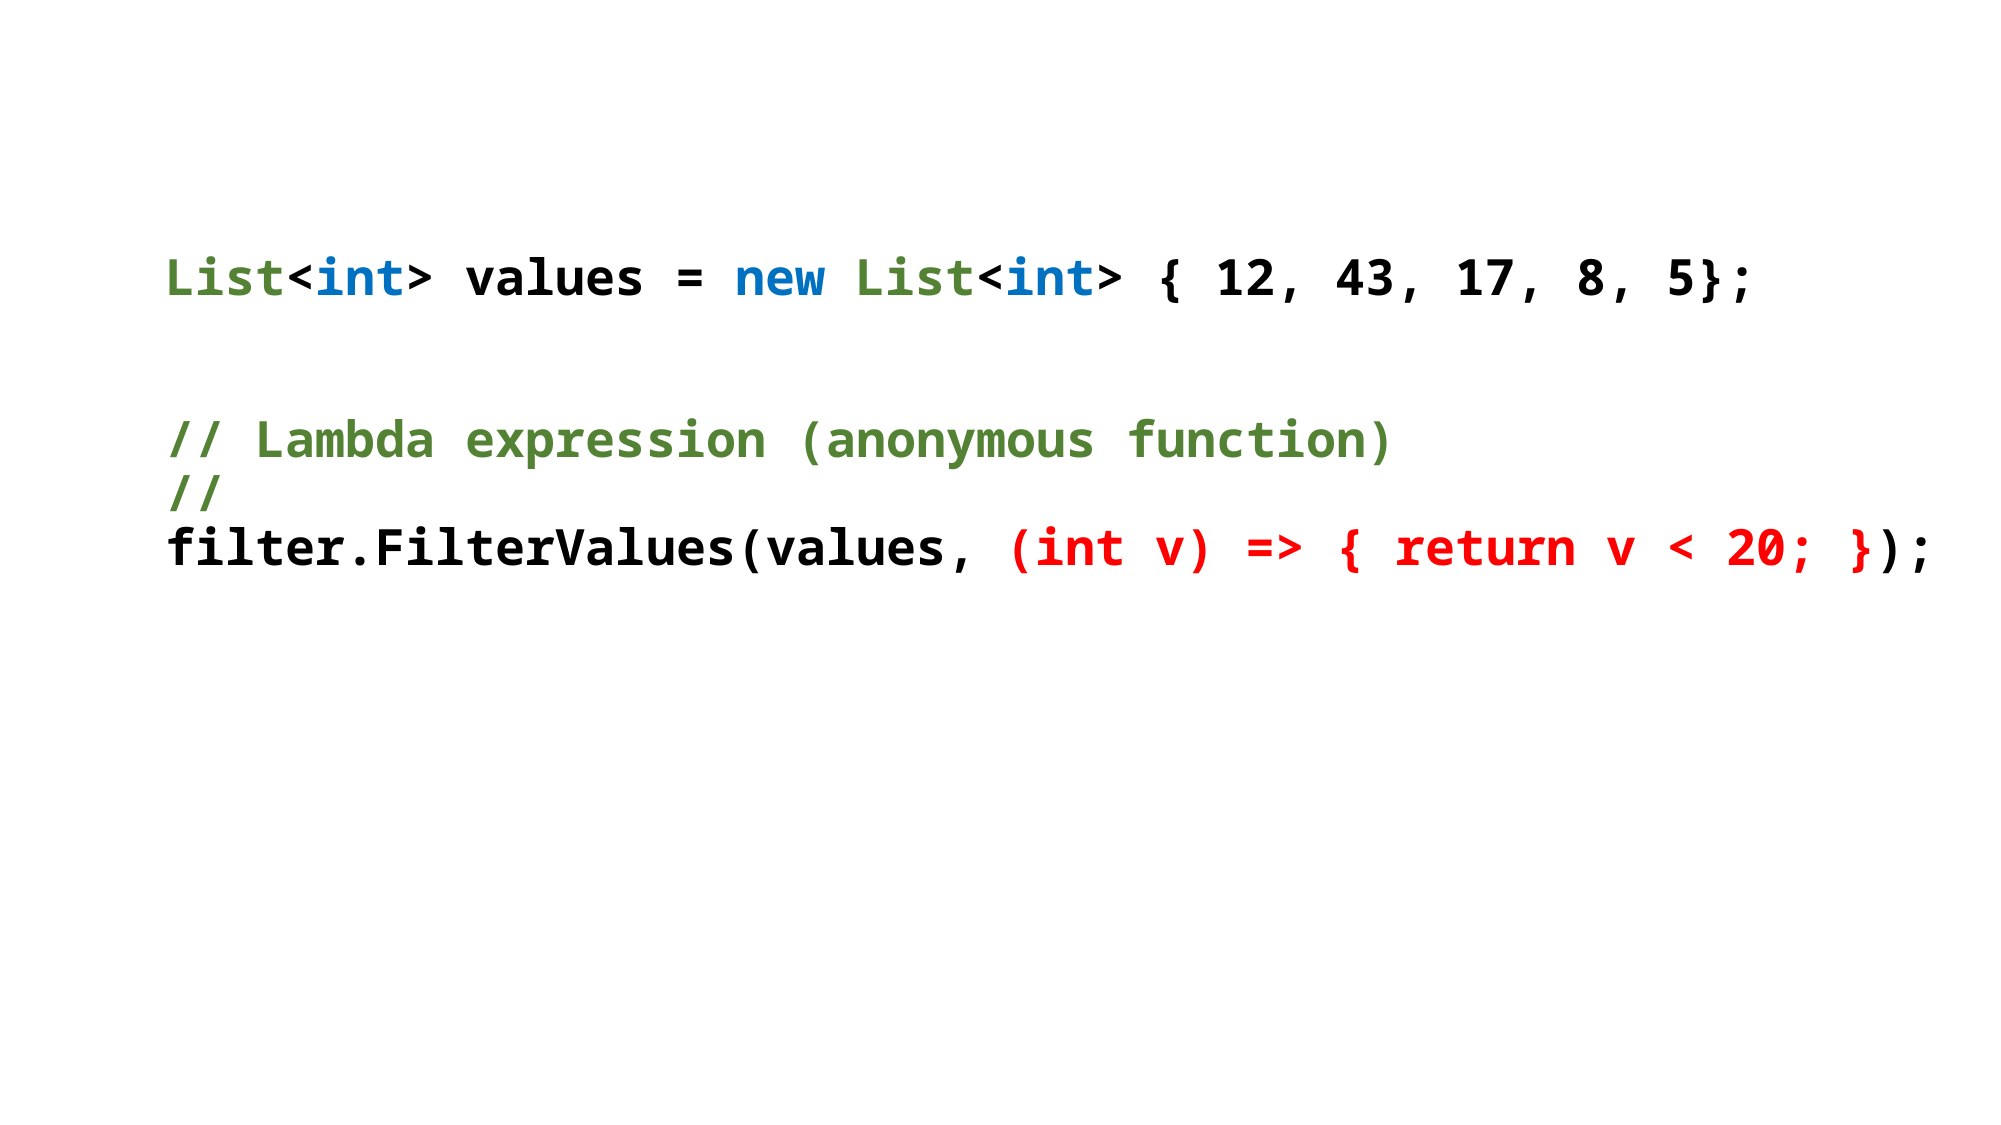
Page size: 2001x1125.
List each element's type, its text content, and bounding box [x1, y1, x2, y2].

list List<int> values = new List<int> { 12, 43, 17, 8, 5}; // Lambda expression (anonymous function) // filter.FilterValues(values, (int v) => { return v < 20; }); [150, 175, 1959, 1016]
